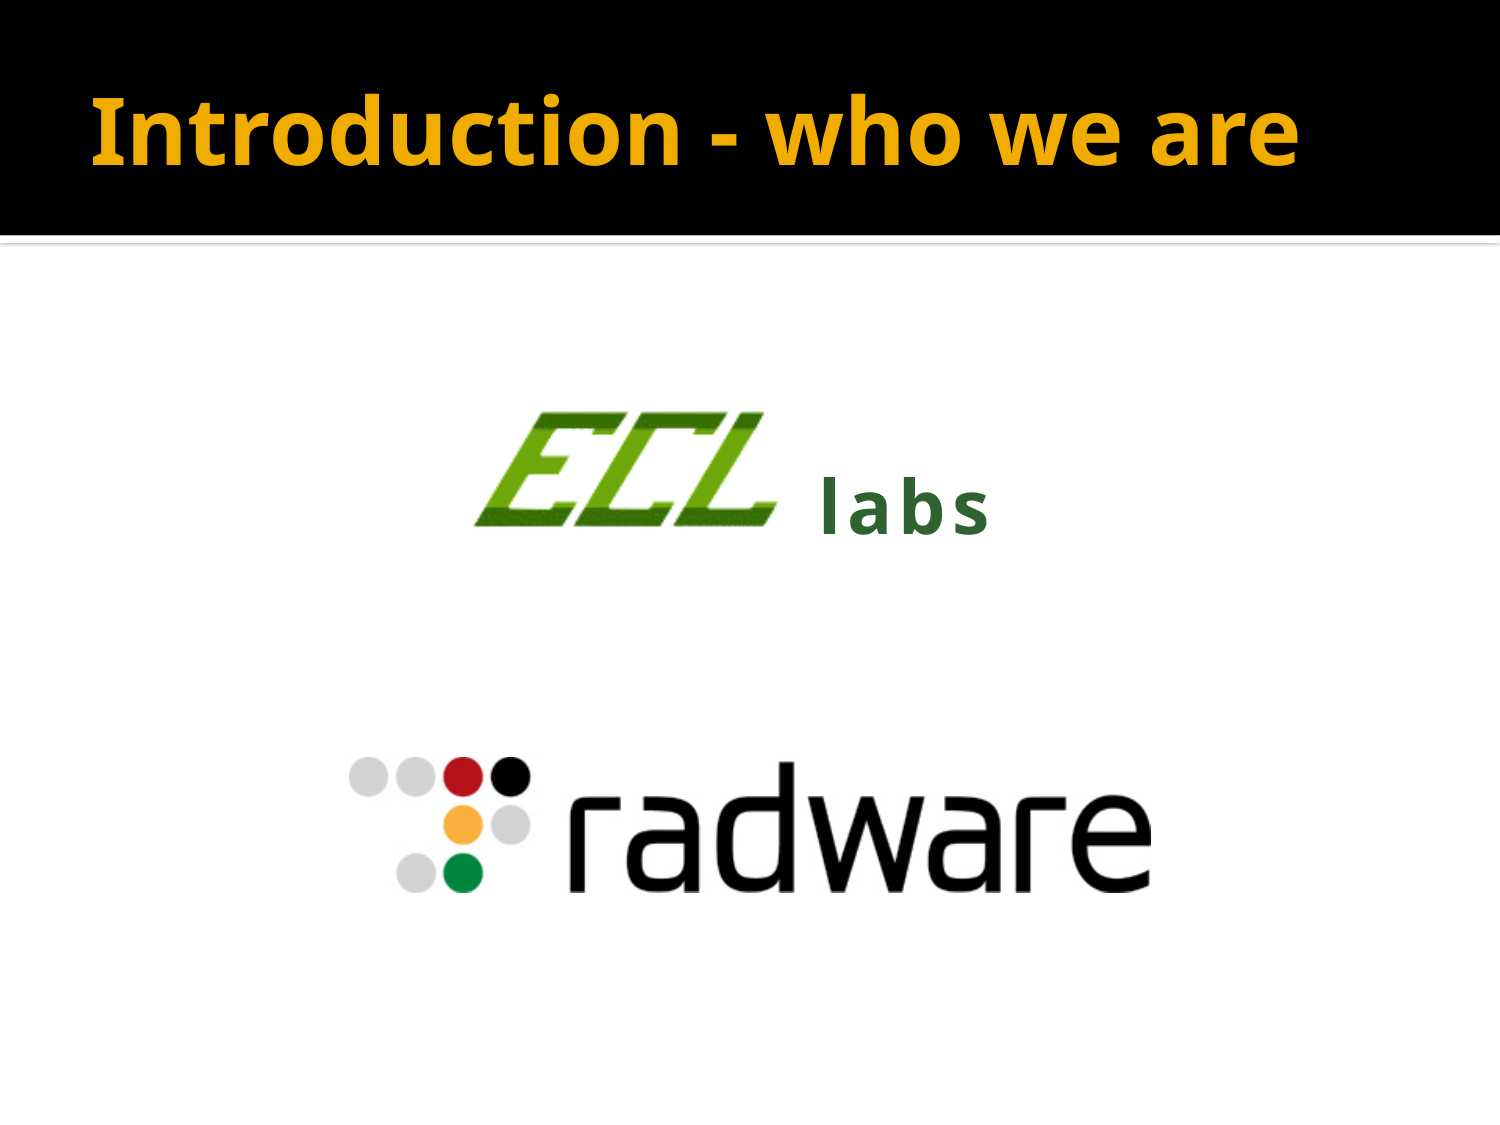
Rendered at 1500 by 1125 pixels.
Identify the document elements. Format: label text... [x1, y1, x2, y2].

picture [349, 757, 1151, 893]
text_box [453, 382, 1047, 559]
title Introduction - who we are [75, 25, 1425, 231]
